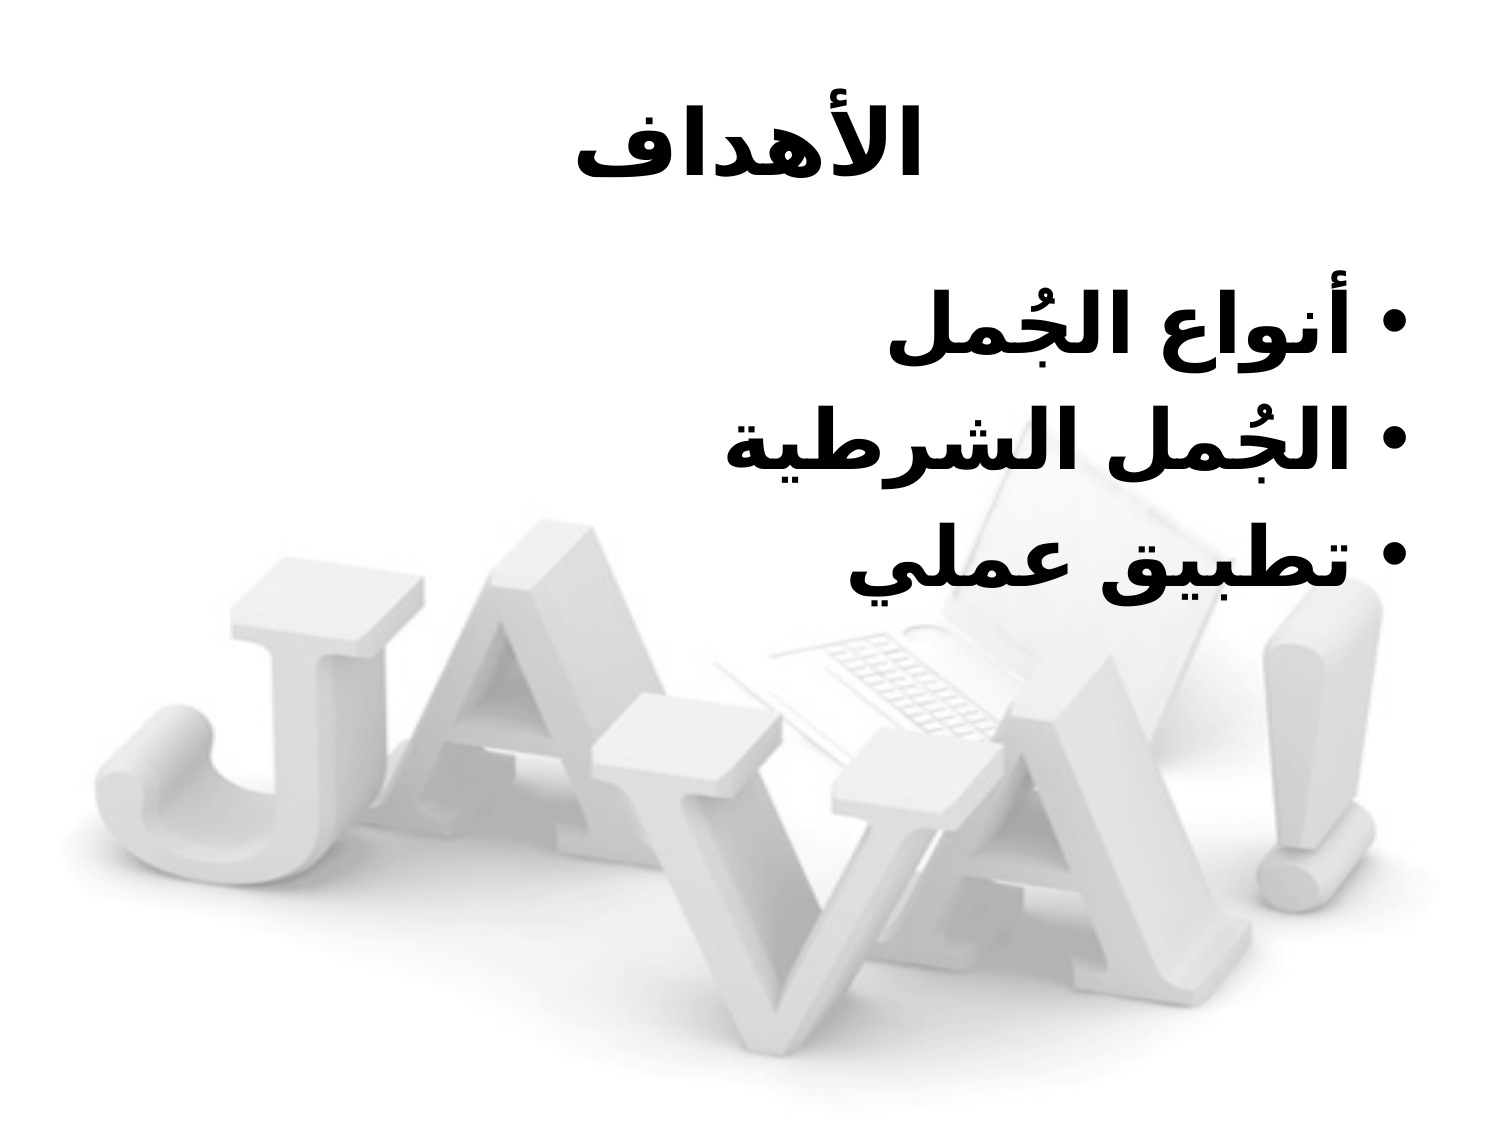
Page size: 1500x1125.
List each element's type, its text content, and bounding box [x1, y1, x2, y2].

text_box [0, 0, 1500, 1125]
title الأهداف [75, 45, 1425, 233]
list أنواع الجُمل الجُمل الشرطية تطبيق عملي [75, 262, 1425, 1005]
